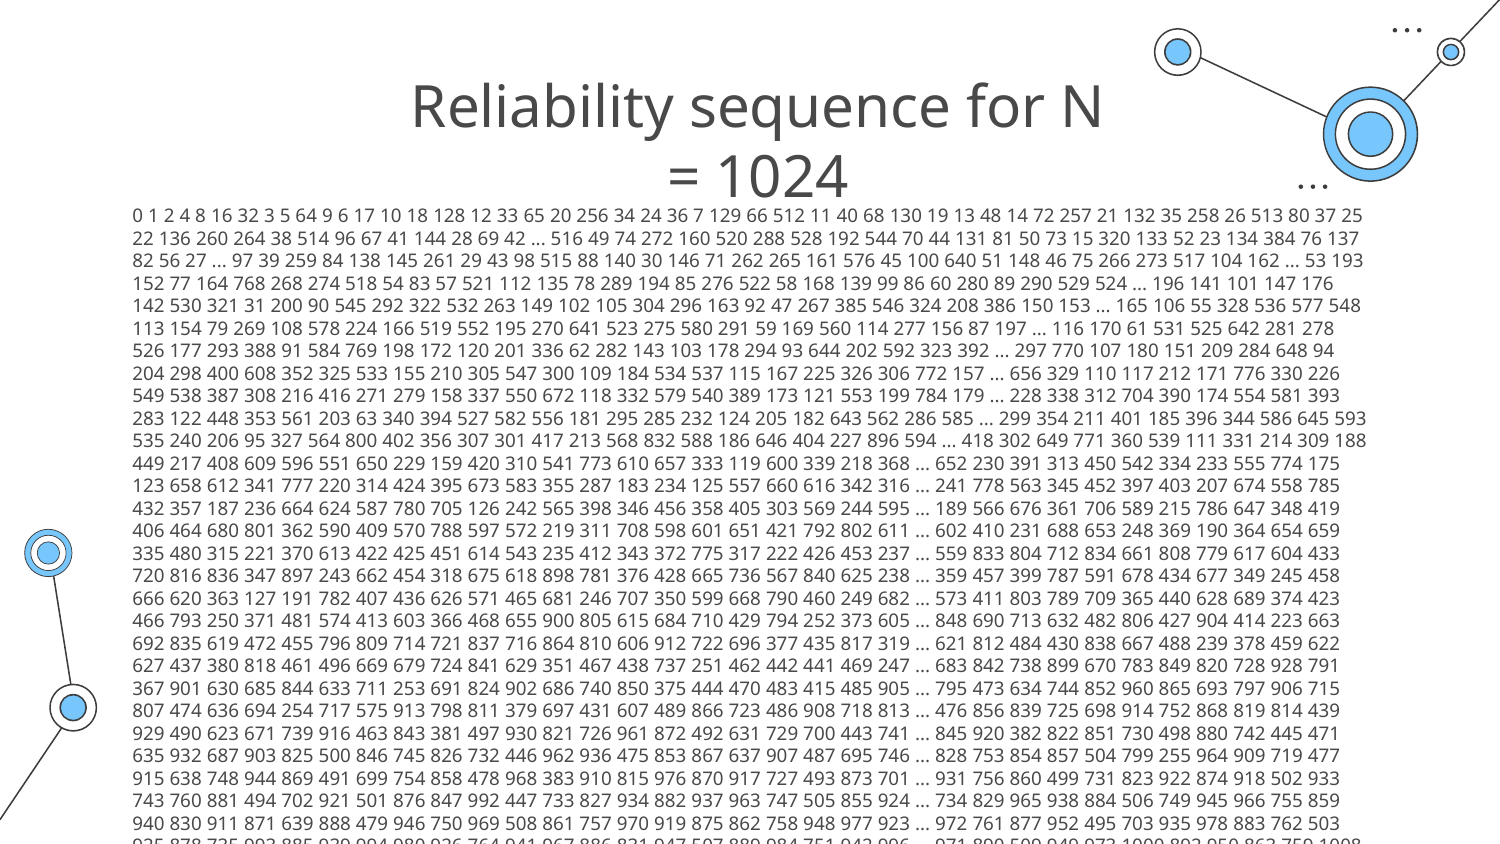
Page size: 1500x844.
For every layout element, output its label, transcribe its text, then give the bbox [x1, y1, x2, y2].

title Reliability sequence for N = 1024 [372, 54, 1144, 149]
list 0 1 2 4 8 16 32 3 5 64 9 6 17 10 18 128 12 33 65 20 256 34 24 36 7 129 66 512 11 40 68 130 19 13 48 14 72 257 21 132 35 258 26 513 80 37 25 22 136 260 264 38 514 96 67 41 144 28 69 42 ... 516 49 74 272 160 520 288 528 192 544 70 44 131 81 50 73 15 320 133 52 23 134 384 76 137 82 56 27 ... 97 39 259 84 138 145 261 29 43 98 515 88 140 30 146 71 262 265 161 576 45 100 640 51 148 46 75 266 273 517 104 162 ... 53 193 152 77 164 768 268 274 518 54 83 57 521 112 135 78 289 194 85 276 522 58 168 139 99 86 60 280 89 290 529 524 ... 196 141 101 147 176 142 530 321 31 200 90 545 292 322 532 263 149 102 105 304 296 163 92 47 267 385 546 324 208 386 150 153 ... 165 106 55 328 536 577 548 113 154 79 269 108 578 224 166 519 552 195 270 641 523 275 580 291 59 169 560 114 277 156 87 197 ... 116 170 61 531 525 642 281 278 526 177 293 388 91 584 769 198 172 120 201 336 62 282 143 103 178 294 93 644 202 592 323 392 ... 297 770 107 180 151 209 284 648 94 204 298 400 608 352 325 533 155 210 305 547 300 109 184 534 537 115 167 225 326 306 772 157 ... 656 329 110 117 212 171 776 330 226 549 538 387 308 216 416 271 279 158 337 550 672 118 332 579 540 389 173 121 553 199 784 179 ... 228 338 312 704 390 174 554 581 393 283 122 448 353 561 203 63 340 394 527 582 556 181 295 285 232 124 205 182 643 562 286 585 ... 299 354 211 401 185 396 344 586 645 593 535 240 206 95 327 564 800 402 356 307 301 417 213 568 832 588 186 646 404 227 896 594 ... 418 302 649 771 360 539 111 331 214 309 188 449 217 408 609 596 551 650 229 159 420 310 541 773 610 657 333 119 600 339 218 368 ... 652 230 391 313 450 542 334 233 555 774 175 123 658 612 341 777 220 314 424 395 673 583 355 287 183 234 125 557 660 616 342 316 ... 241 778 563 345 452 397 403 207 674 558 785 432 357 187 236 664 624 587 780 705 126 242 565 398 346 456 358 405 303 569 244 595 ... 189 566 676 361 706 589 215 786 647 348 419 406 464 680 801 362 590 409 570 788 597 572 219 311 708 598 601 651 421 792 802 611 ... 602 410 231 688 653 248 369 190 364 654 659 335 480 315 221 370 613 422 425 451 614 543 235 412 343 372 775 317 222 426 453 237 ... 559 833 804 712 834 661 808 779 617 604 433 720 816 836 347 897 243 662 454 318 675 618 898 781 376 428 665 736 567 840 625 238 ... 359 457 399 787 591 678 434 677 349 245 458 666 620 363 127 191 782 407 436 626 571 465 681 246 707 350 599 668 790 460 249 682 ... 573 411 803 789 709 365 440 628 689 374 423 466 793 250 371 481 574 413 603 366 468 655 900 805 615 684 710 429 794 252 373 605 ... 848 690 713 632 482 806 427 904 414 223 663 692 835 619 472 455 796 809 714 721 837 716 864 810 606 912 722 696 377 435 817 319 ... 621 812 484 430 838 667 488 239 378 459 622 627 437 380 818 461 496 669 679 724 841 629 351 467 438 737 251 462 442 441 469 247 ... 683 842 738 899 670 783 849 820 728 928 791 367 901 630 685 844 633 711 253 691 824 902 686 740 850 375 444 470 483 415 485 905 ... 795 473 634 744 852 960 865 693 797 906 715 807 474 636 694 254 717 575 913 798 811 379 697 431 607 489 866 723 486 908 718 813 ... 476 856 839 725 698 914 752 868 819 814 439 929 490 623 671 739 916 463 843 381 497 930 821 726 961 872 492 631 729 700 443 741 ... 845 920 382 822 851 730 498 880 742 445 471 635 932 687 903 825 500 846 745 826 732 446 962 936 475 853 867 637 907 487 695 746 ... 828 753 854 857 504 799 255 964 909 719 477 915 638 748 944 869 491 699 754 858 478 968 383 910 815 976 870 917 727 493 873 701 ... 931 756 860 499 731 823 922 874 918 502 933 743 760 881 494 702 921 501 876 847 992 447 733 827 934 882 937 963 747 505 855 924 ... 734 829 965 938 884 506 749 945 966 755 859 940 830 911 871 639 888 479 946 750 969 508 861 757 970 919 875 862 758 948 977 923 ... 972 761 877 952 495 703 935 978 883 762 503 925 878 735 993 885 939 994 980 926 764 941 967 886 831 947 507 889 984 751 942 996 ... 971 890 509 949 973 1000 892 950 863 759 1008 510 979 953 763 974 954 879 981 982 927 995 765 956 887 985 997 986 943 891 998 766 ... 511 988 1001 951 1002 893 975 894 1009 955 1004 1010 957 983 958 987 1012 999 1016 767 989 1003 990 1005 959 1011 1013 895 1006 1014 1017 1018 ... 991 1020 1007 1015 1019 1021 1022 1023 [117, 188, 1382, 768]
